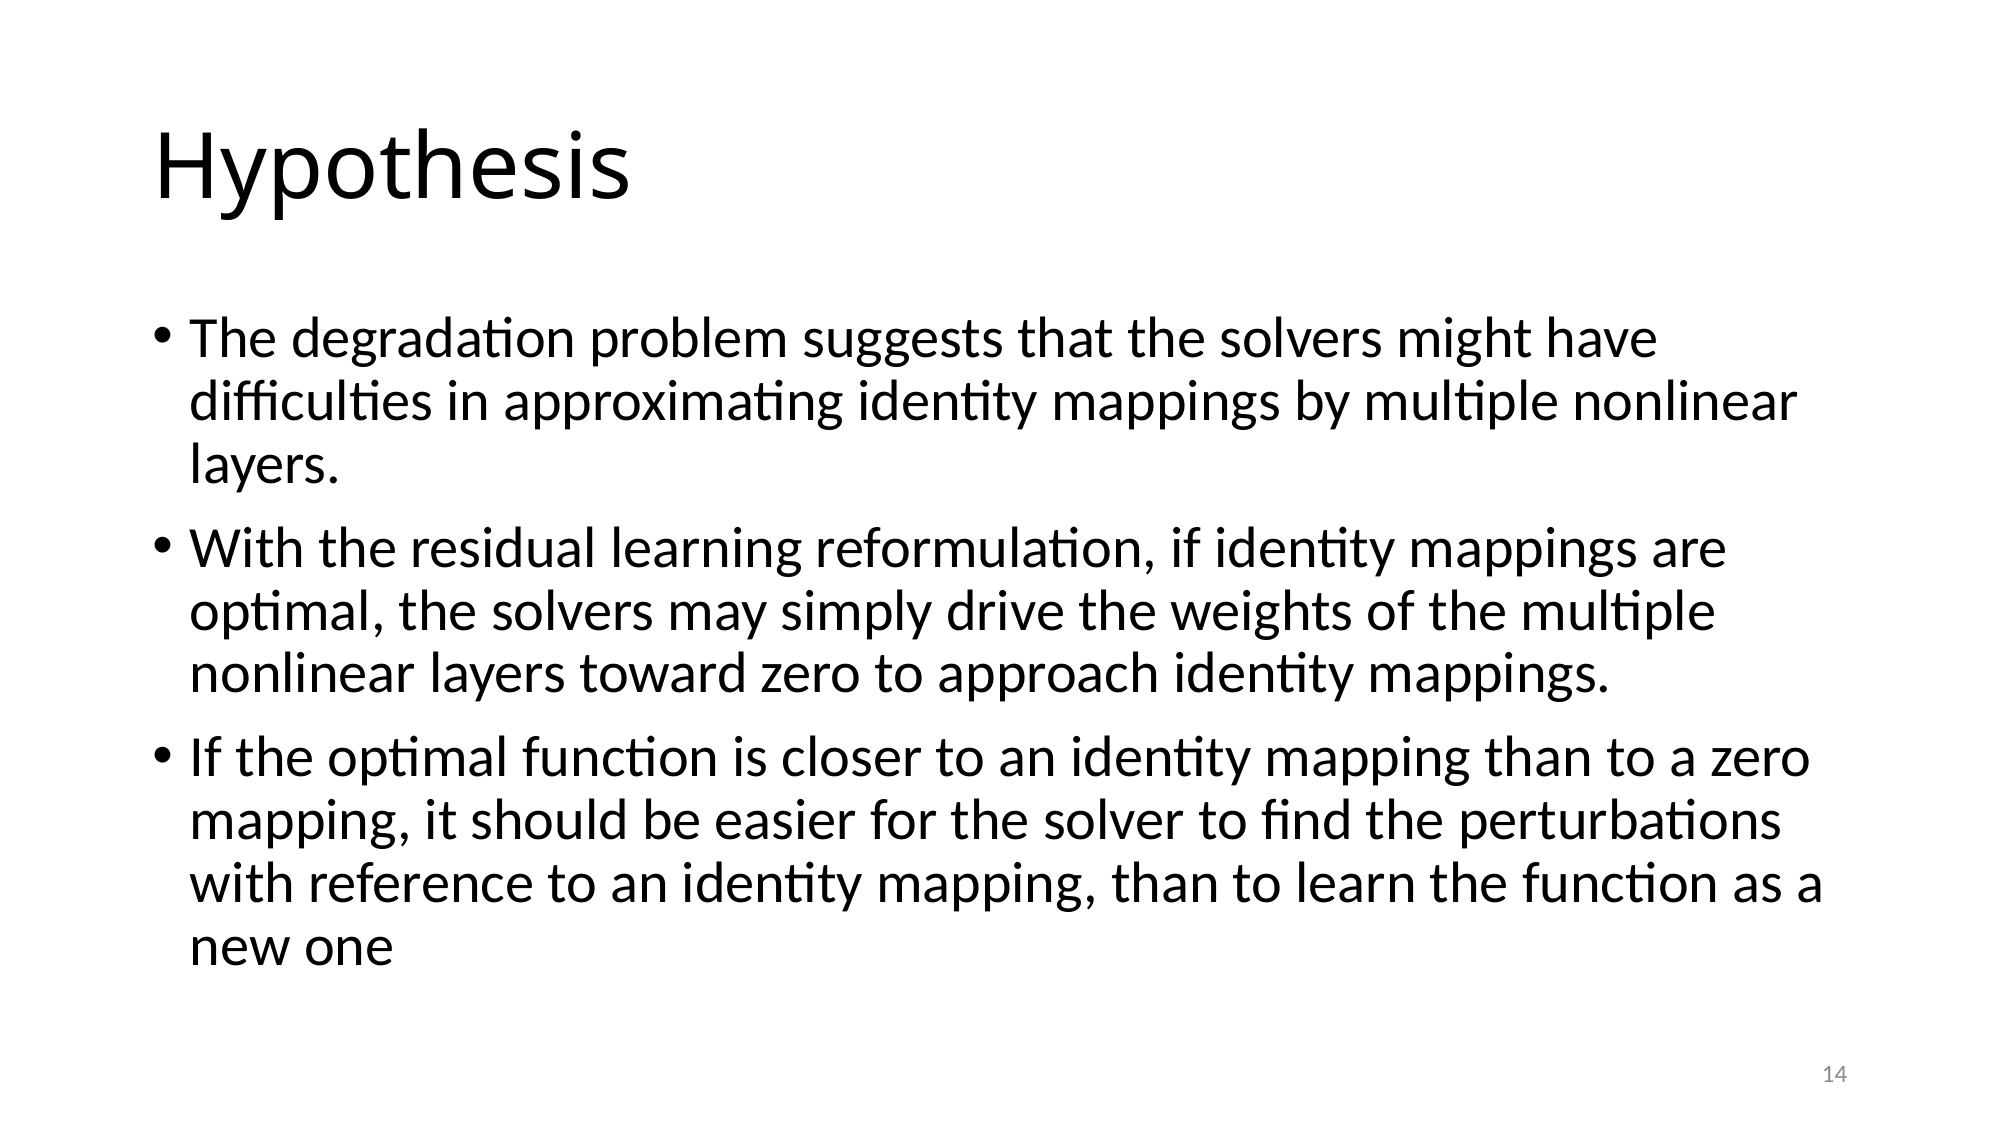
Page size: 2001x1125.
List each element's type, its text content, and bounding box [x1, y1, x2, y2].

slide_number 14 [1412, 1042, 1863, 1103]
list The degradation problem suggests that the solvers might have difficulties in approximating identity mappings by multiple nonlinear layers. With the residual learning reformulation, if identity mappings are optimal, the solvers may simply drive the weights of the multiple nonlinear layers toward zero to approach identity mappings. If the optimal function is closer to an identity mapping than to a zero mapping, it should be easier for the solver to find the perturbations with reference to an identity mapping, than to learn the function as a new one [137, 299, 1863, 1014]
title Hypothesis [137, 59, 1863, 278]
